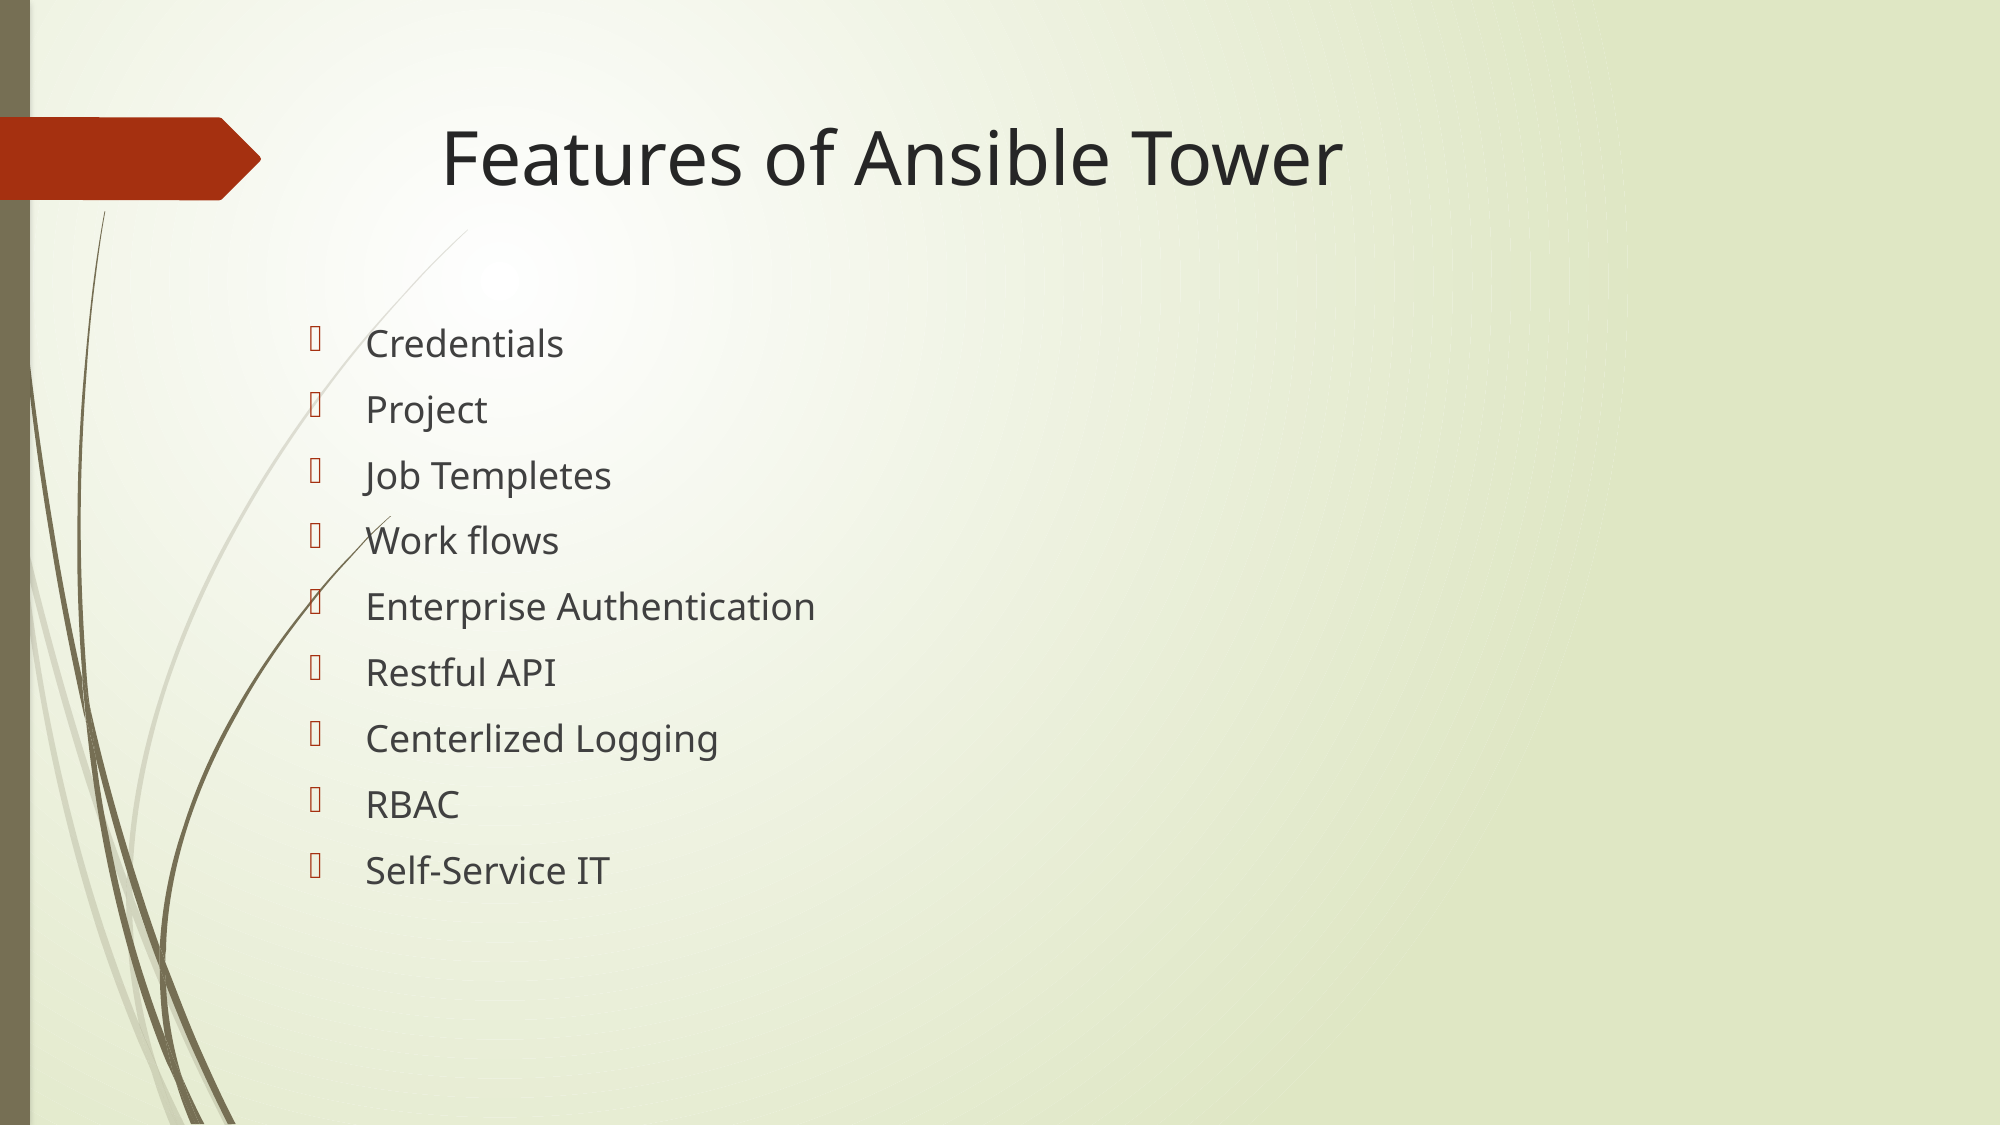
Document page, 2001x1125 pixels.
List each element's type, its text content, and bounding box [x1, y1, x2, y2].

list Credentials Project Job Templetes Work flows Enterprise Authentication Restful API Centerlized Logging RBAC Self-Service IT [294, 312, 1888, 970]
title Features of Ansible Tower [425, 102, 1888, 312]
